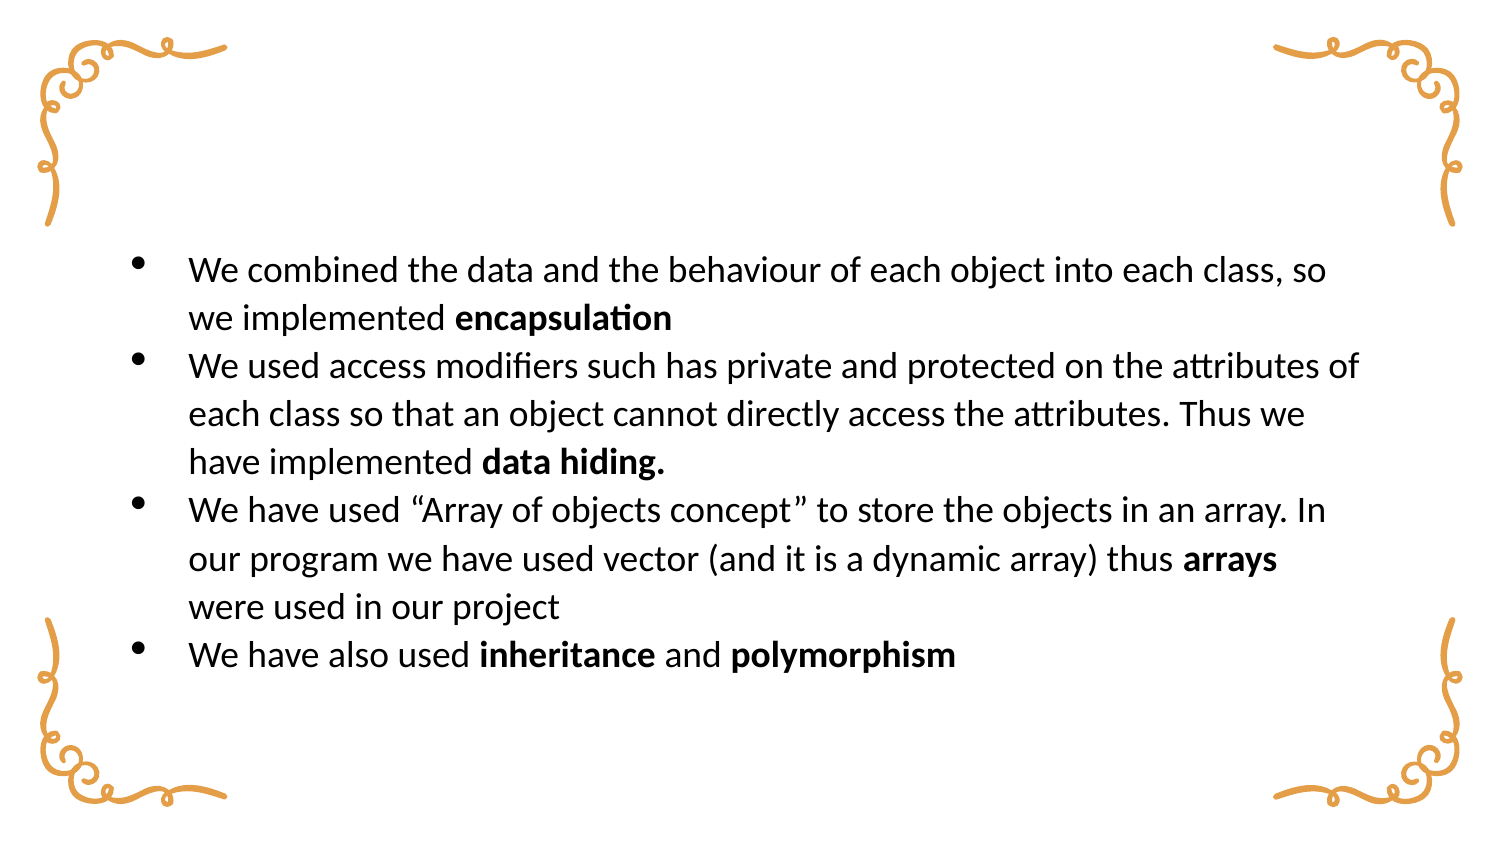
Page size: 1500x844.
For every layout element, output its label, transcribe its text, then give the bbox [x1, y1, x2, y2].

list We combined the data and the behaviour of each object into each class, so we implemented encapsulation We used access modifiers such has private and protected on the attributes of each class so that an object cannot directly access the attributes. Thus we have implemented data hiding. We have used “Array of objects concept” to store the objects in an array. In our program we have used vector (and it is a dynamic array) thus arrays were used in our project We have also used inheritance and polymorphism [116, 226, 1388, 755]
